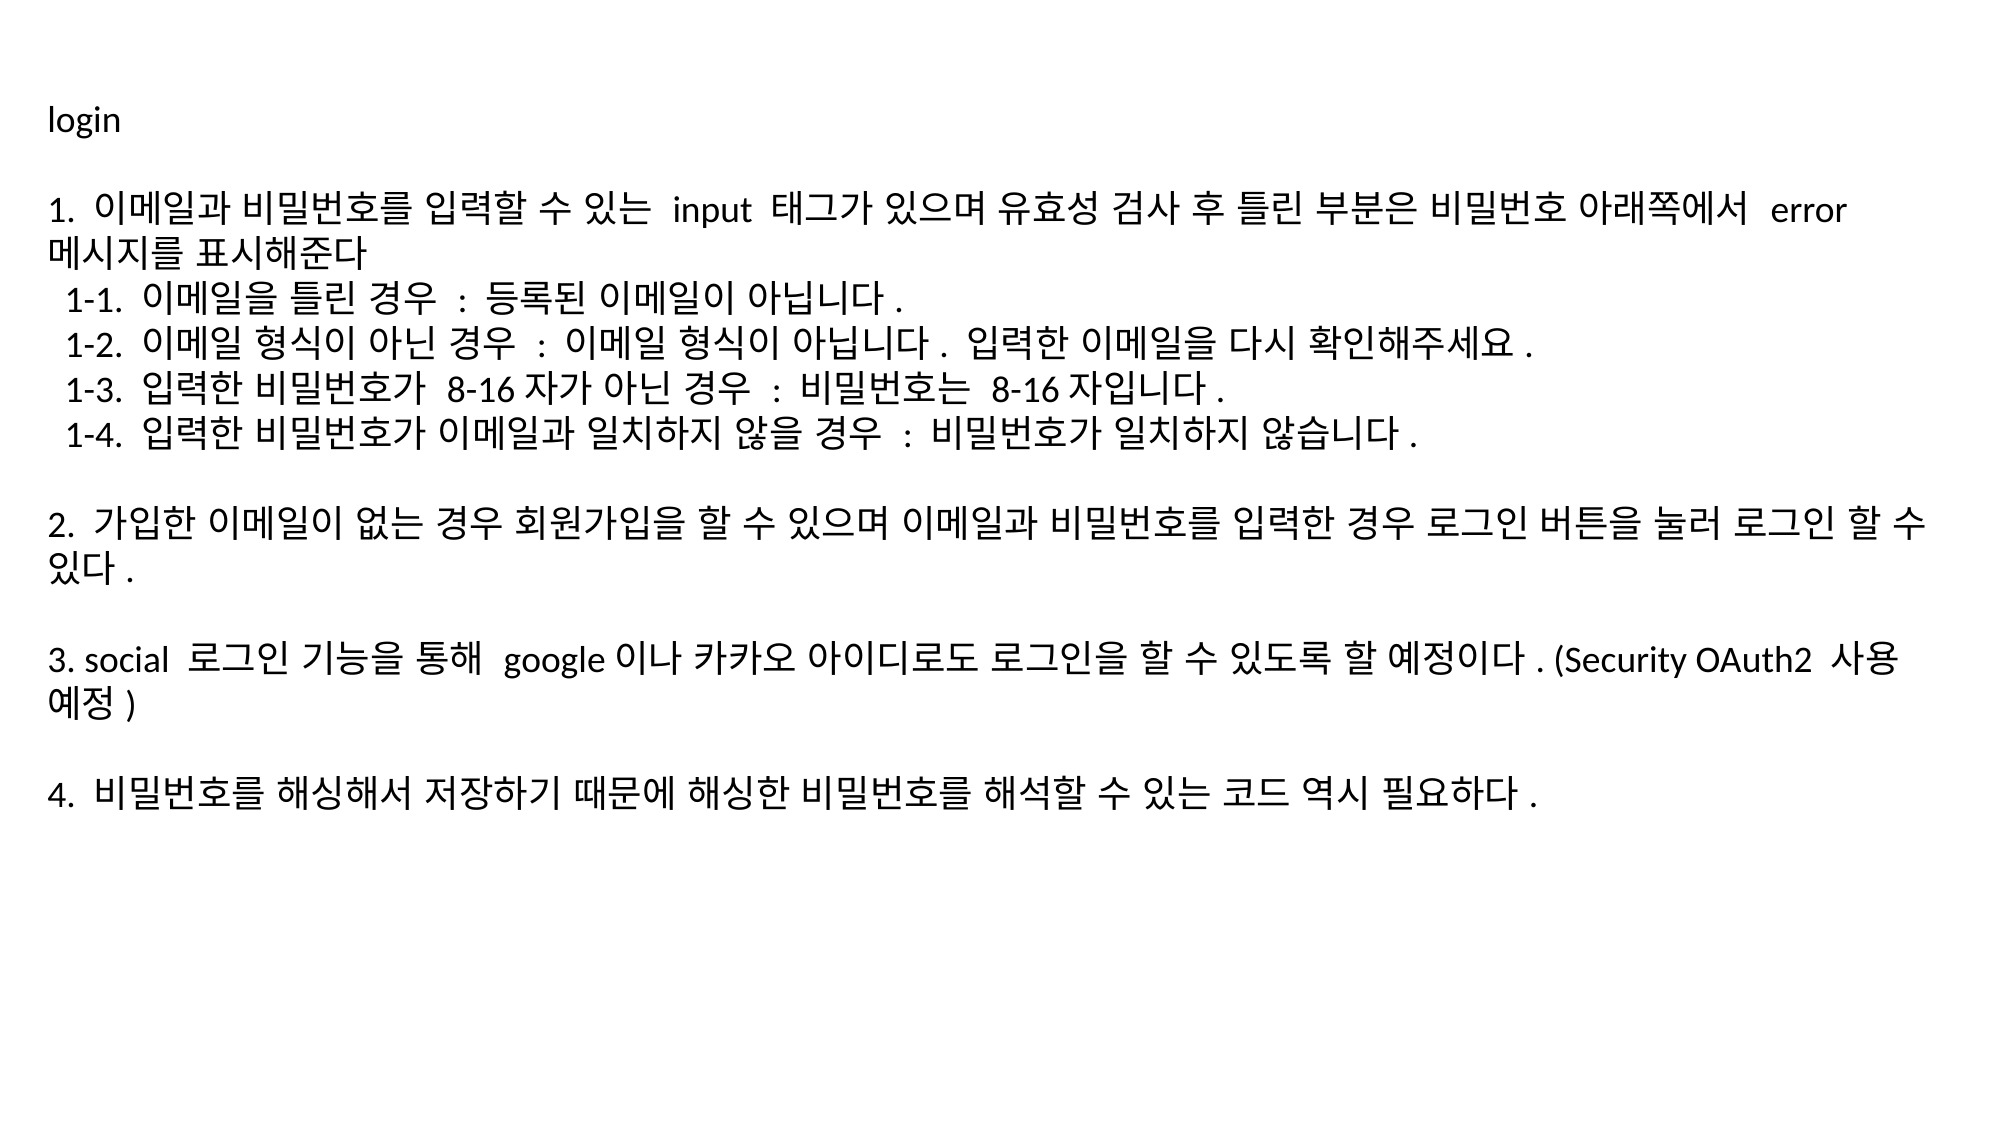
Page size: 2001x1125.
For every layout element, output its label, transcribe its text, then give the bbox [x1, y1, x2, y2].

text_box login 1. 이메일과 비밀번호를 입력할 수 있는 input 태그가 있으며 유효성 검사 후 틀린 부분은 비밀번호 아래쪽에서 error 메시지를 표시해준다 1-1. 이메일을 틀린 경우 : 등록된 이메일이 아닙니다. 1-2. 이메일 형식이 아닌 경우 : 이메일 형식이 아닙니다. 입력한 이메일을 다시 확인해주세요. 1-3. 입력한 비밀번호가 8-16자가 아닌 경우 : 비밀번호는 8-16자입니다. 1-4. 입력한 비밀번호가 이메일과 일치하지 않을 경우 : 비밀번호가 일치하지 않습니다. 2. 가입한 이메일이 없는 경우 회원가입을 할 수 있으며 이메일과 비밀번호를 입력한 경우 로그인 버튼을 눌러 로그인 할 수 있다. 3. social 로그인 기능을 통해 google이나 카카오 아이디로도 로그인을 할 수 있도록 할 예정이다. (Security OAuth2 사용 예정) 4. 비밀번호를 해싱해서 저장하기 때문에 해싱한 비밀번호를 해석할 수 있는 코드 역시 필요하다. [32, 87, 1944, 822]
